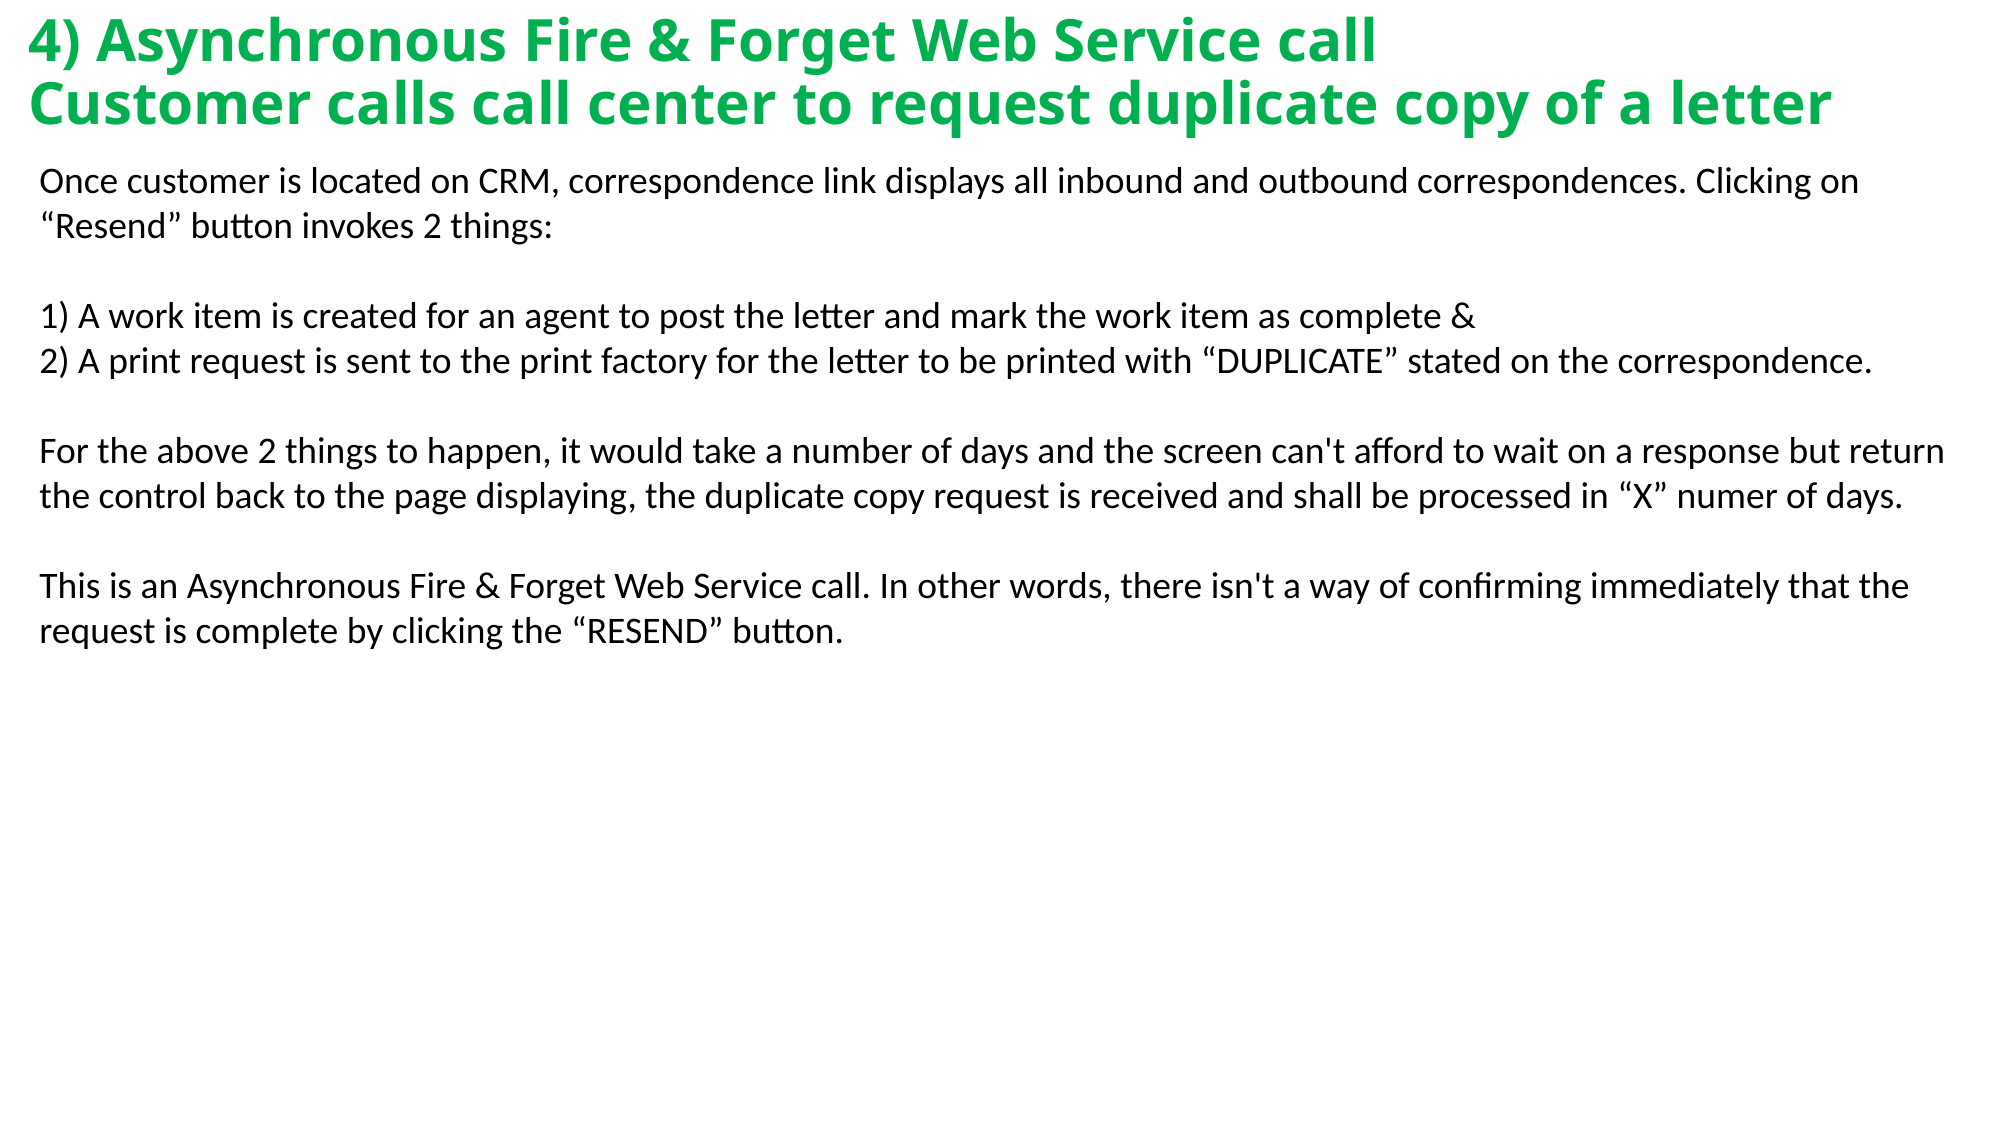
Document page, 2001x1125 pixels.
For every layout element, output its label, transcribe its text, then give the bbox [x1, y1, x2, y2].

text_box 4) Asynchronous Fire & Forget Web Service call Customer calls call center to request duplicate copy of a letter [13, 4, 1971, 144]
text_box Once customer is located on CRM, correspondence link displays all inbound and outbound correspondences. Clicking on “Resend” button invokes 2 things: 1) A work item is created for an agent to post the letter and mark the work item as complete & 2) A print request is sent to the print factory for the letter to be printed with “DUPLICATE” stated on the correspondence. For the above 2 things to happen, it would take a number of days and the screen can't afford to wait on a response but return the control back to the page displaying, the duplicate copy request is received and shall be processed in “X” numer of days. This is an Asynchronous Fire & Forget Web Service call. In other words, there isn't a way of confirming immediately that the request is complete by clicking the “RESEND” button. [24, 148, 2000, 659]
